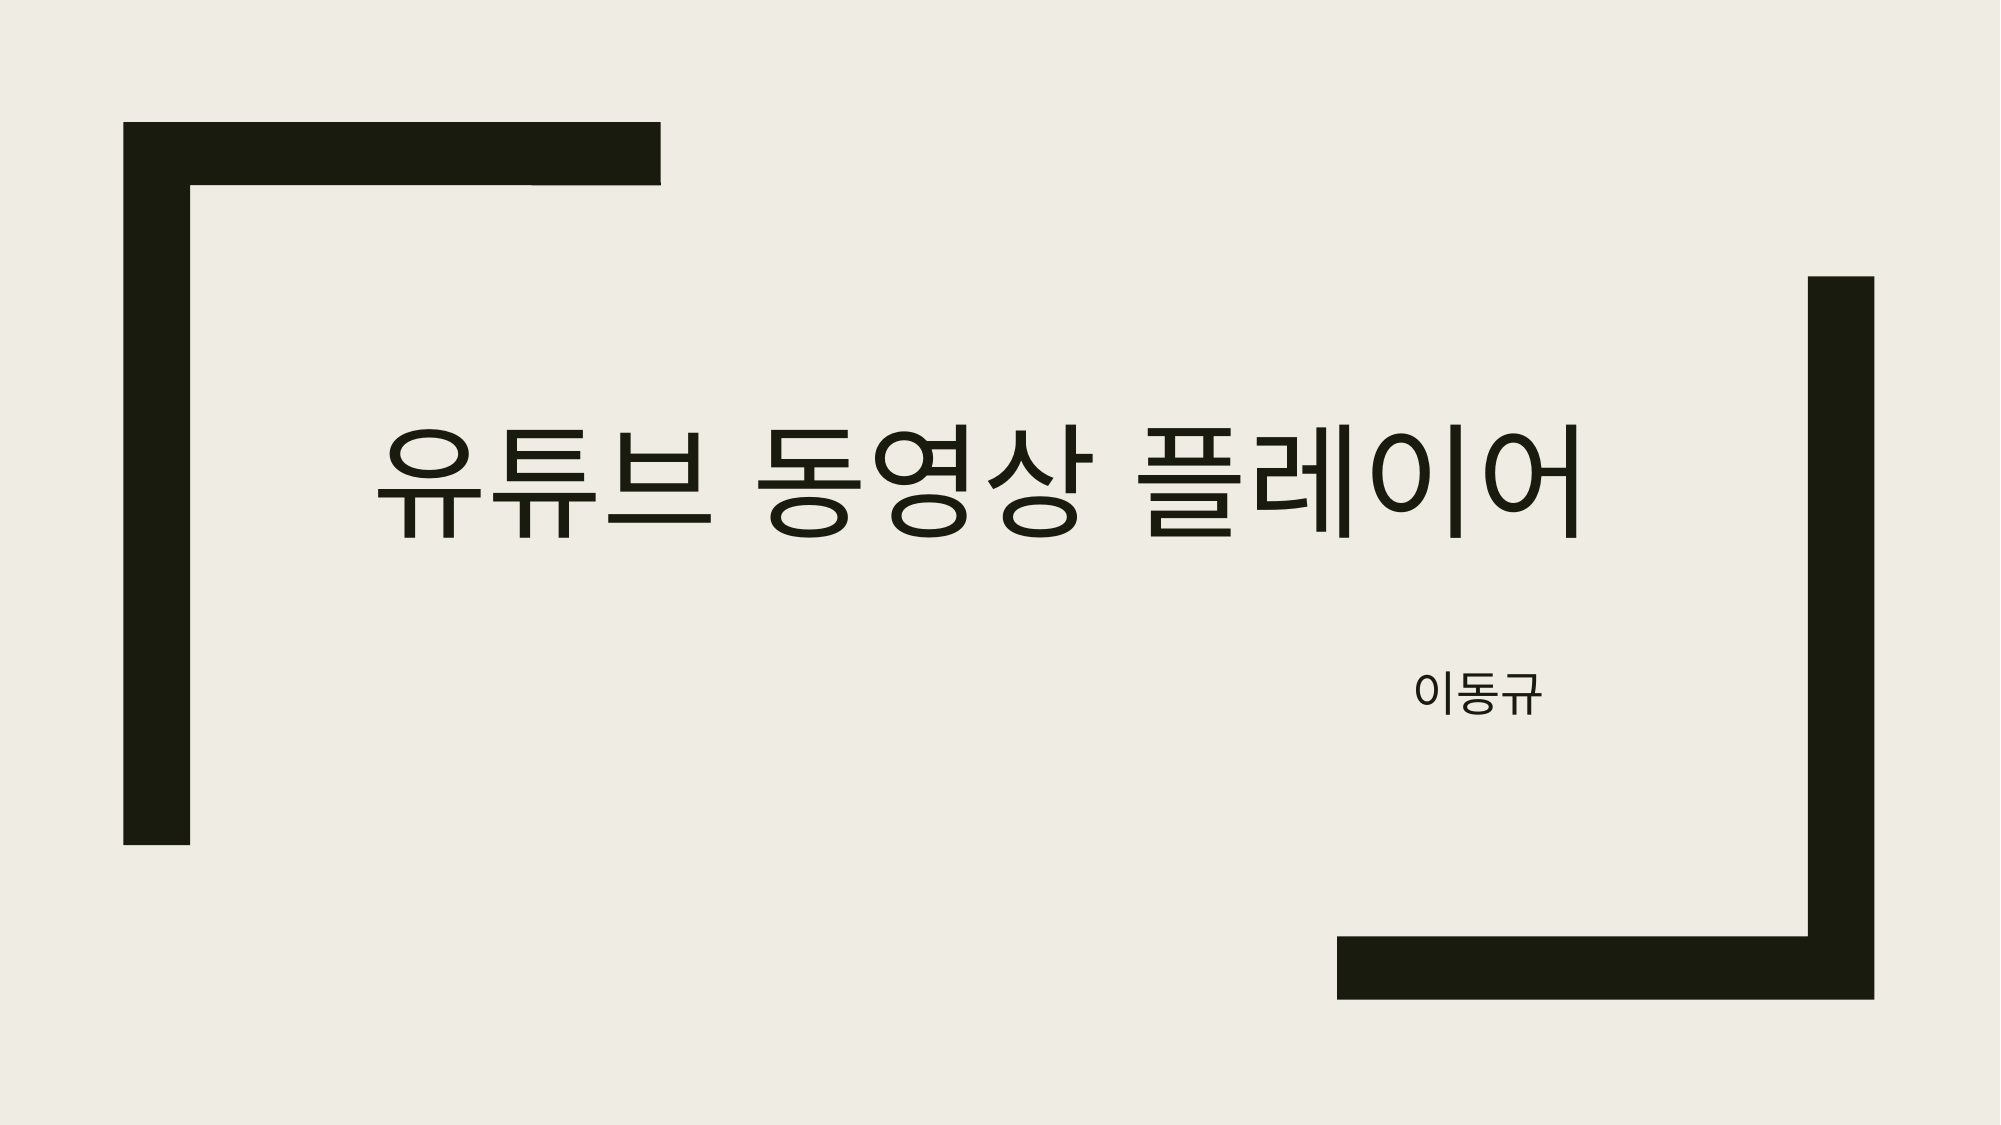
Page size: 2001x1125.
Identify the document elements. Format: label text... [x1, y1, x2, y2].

subtitle 이동규 [439, 649, 1561, 828]
title 유튜브 동영상 플레이어 [314, 384, 1686, 563]
